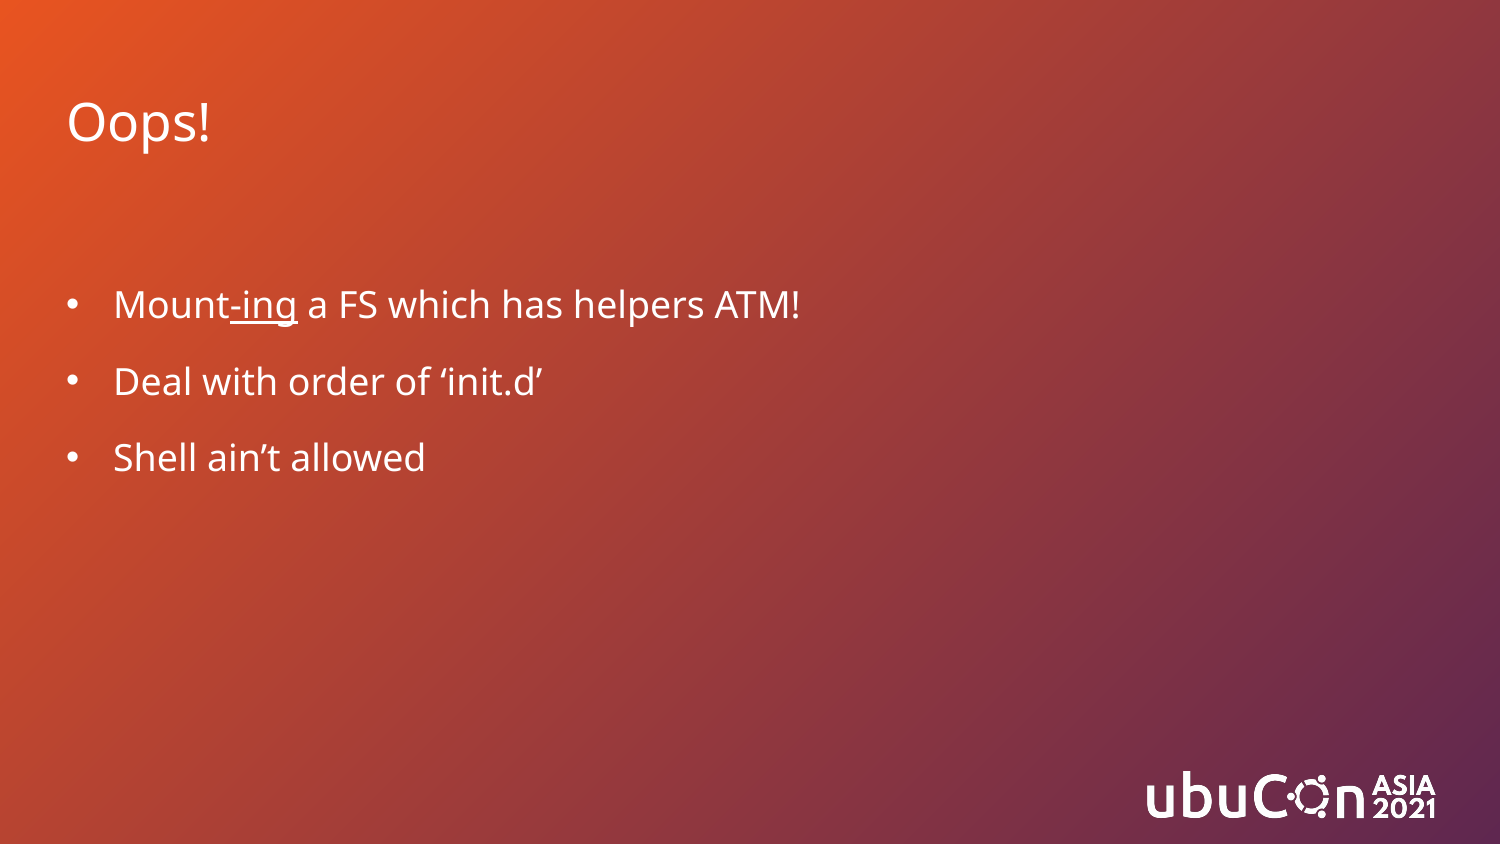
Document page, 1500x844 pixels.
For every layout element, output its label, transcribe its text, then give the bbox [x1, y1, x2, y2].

list Mount-ing a FS which has helpers ATM! Deal with order of ‘init.d’ Shell ain’t allowed [51, 189, 1449, 750]
picture [1137, 771, 1450, 822]
title Oops! [51, 72, 1449, 167]
